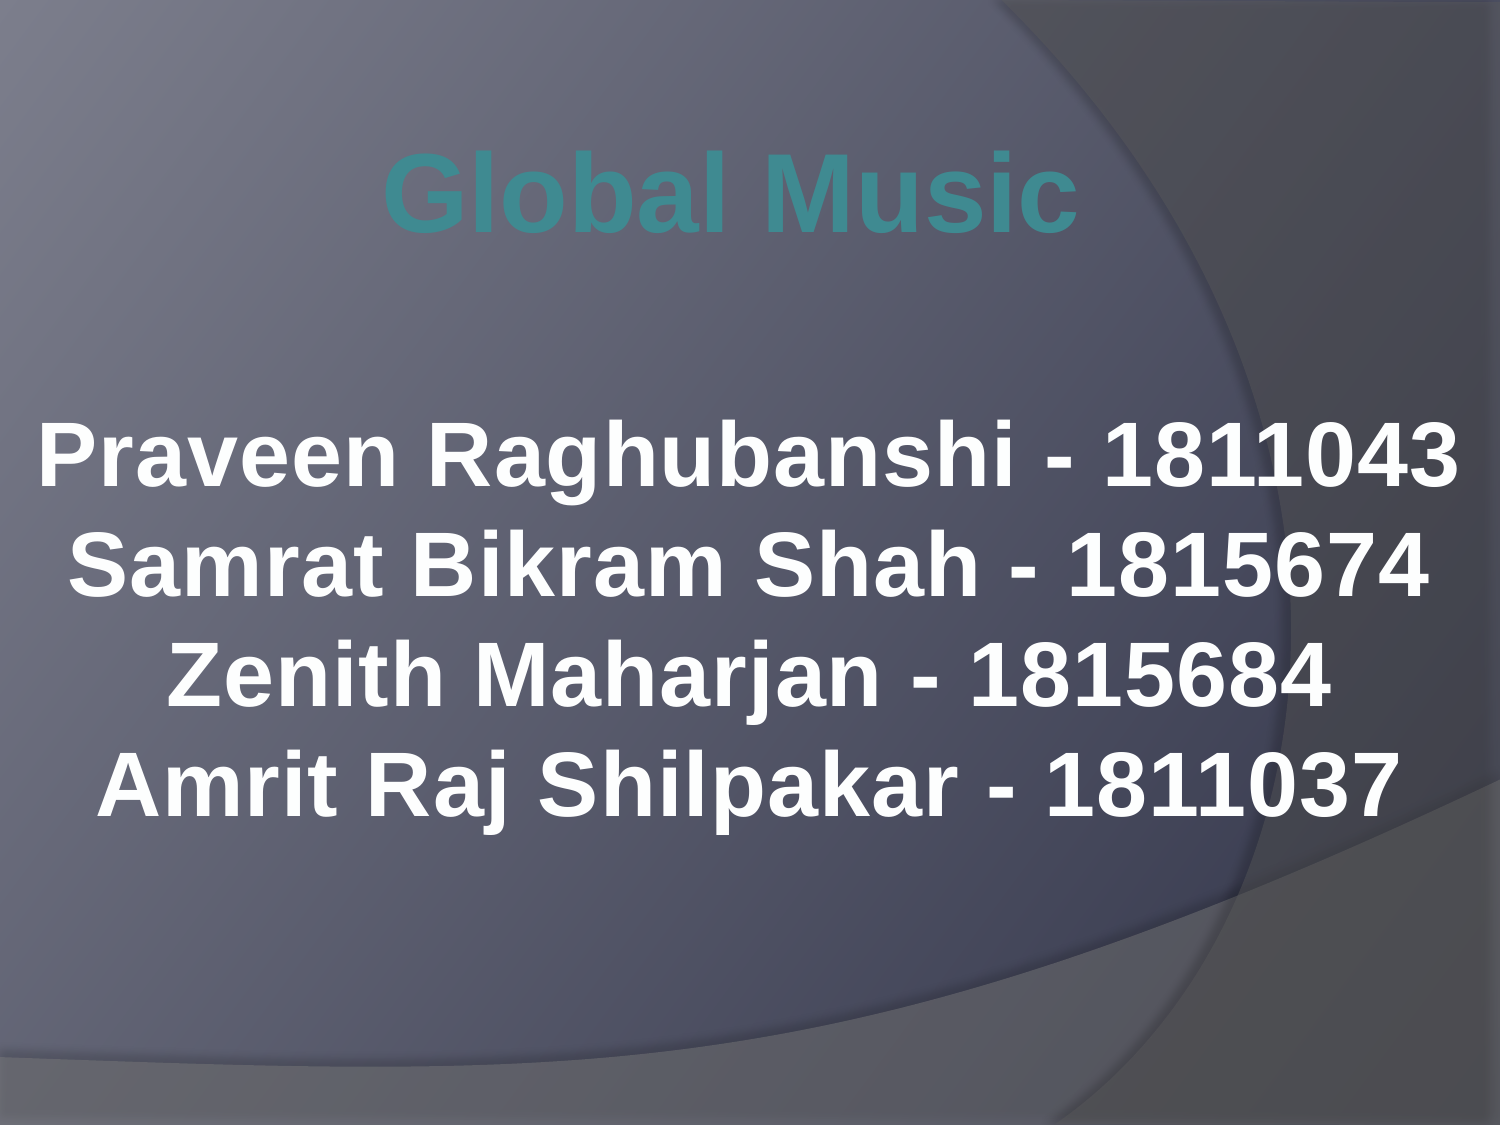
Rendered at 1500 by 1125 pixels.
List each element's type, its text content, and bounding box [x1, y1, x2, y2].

text_box Global Music [365, 112, 1097, 263]
text_box Praveen Raghubanshi - 1811043 Samrat Bikram Shah - 1815674 Zenith Maharjan - 1815684 Amrit Raj Shilpakar - 1811037 [0, 387, 1500, 843]
